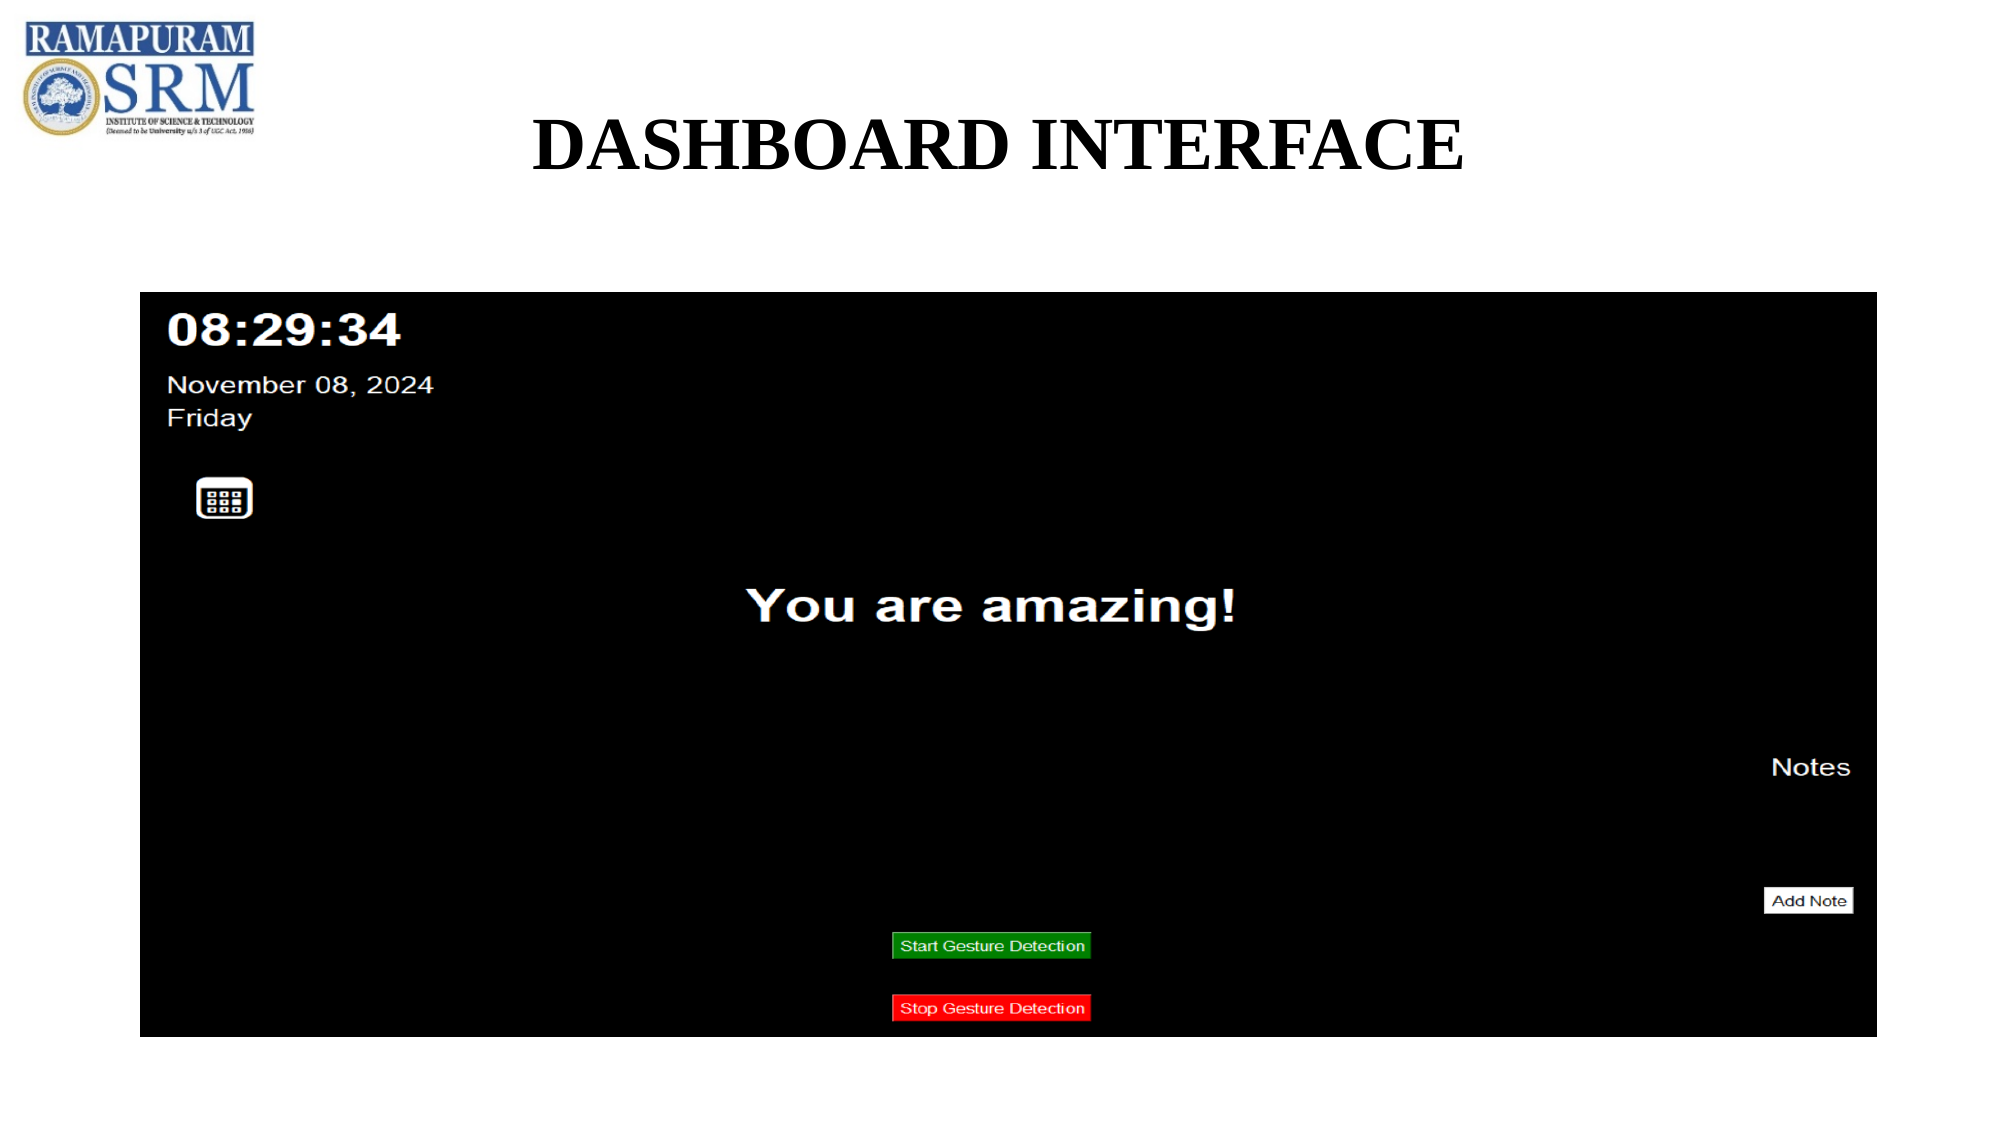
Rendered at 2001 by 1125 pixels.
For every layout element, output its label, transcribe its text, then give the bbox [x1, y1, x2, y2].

picture [139, 292, 1877, 1037]
title DASHBOARD INTERFACE [137, 36, 1863, 255]
picture [0, 0, 273, 156]
